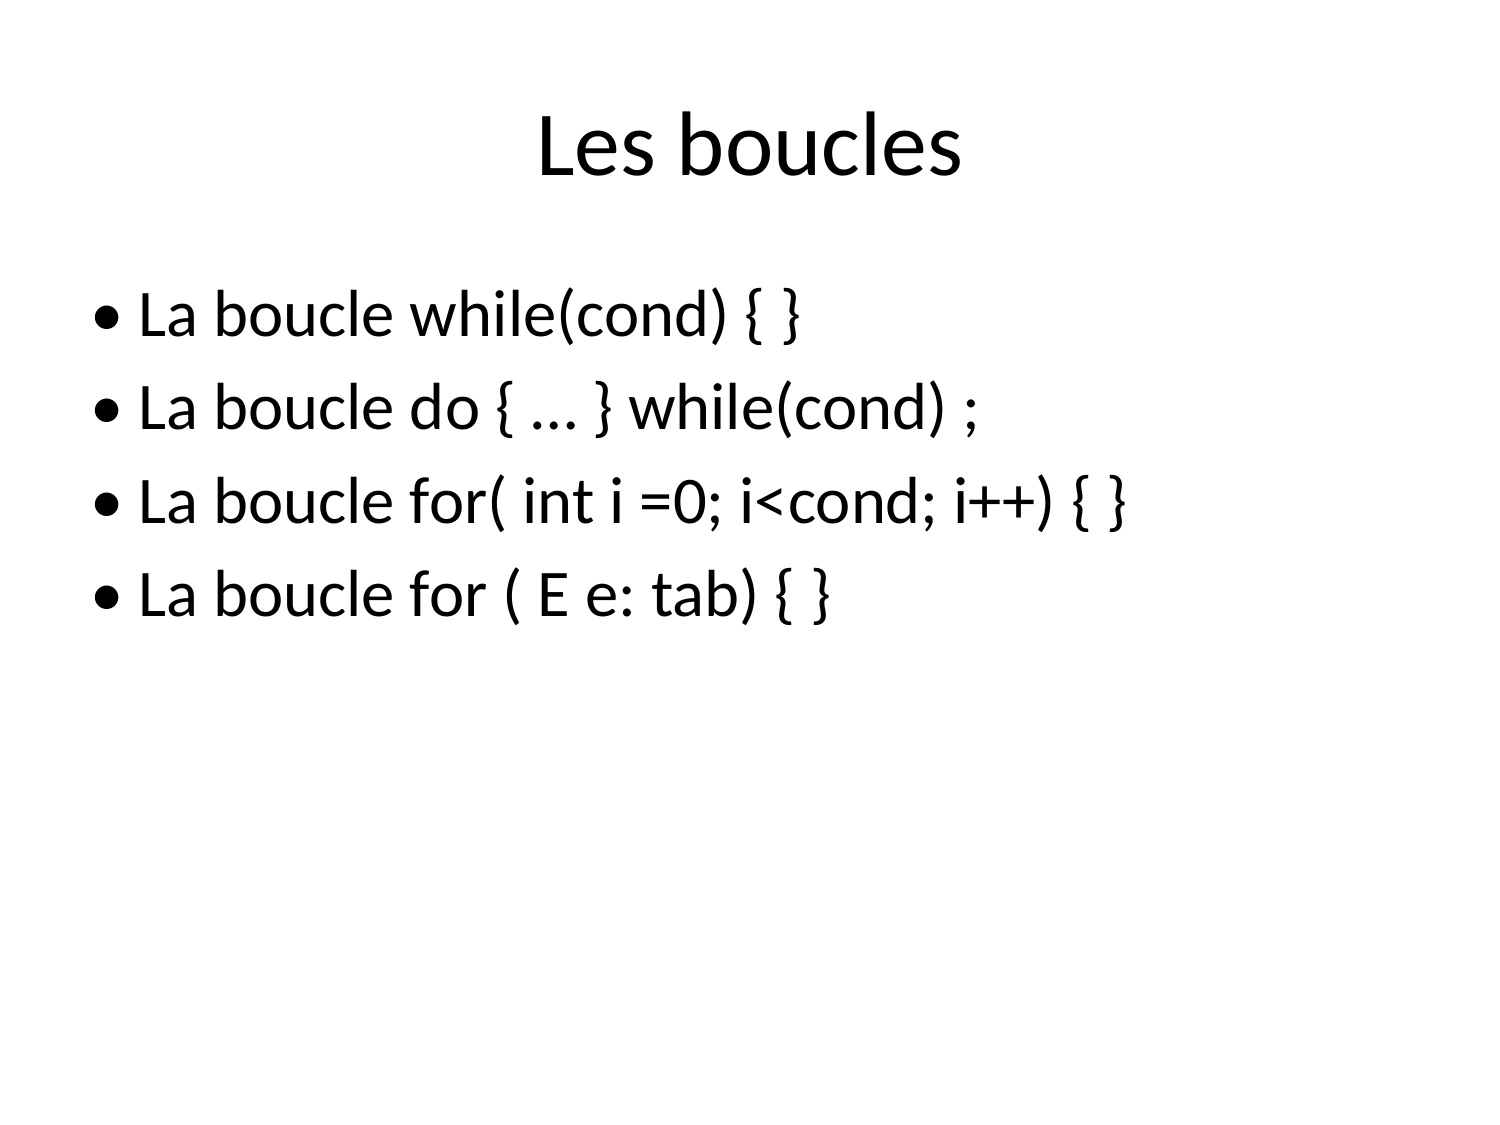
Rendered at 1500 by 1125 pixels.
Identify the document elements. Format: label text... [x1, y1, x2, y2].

list • La boucle while(cond) { } • La boucle do { … } while(cond) ; • La boucle for( int i =0; i<cond; i++) { } • La boucle for ( E e: tab) { } [75, 262, 1425, 1005]
title Les boucles [75, 45, 1425, 233]
